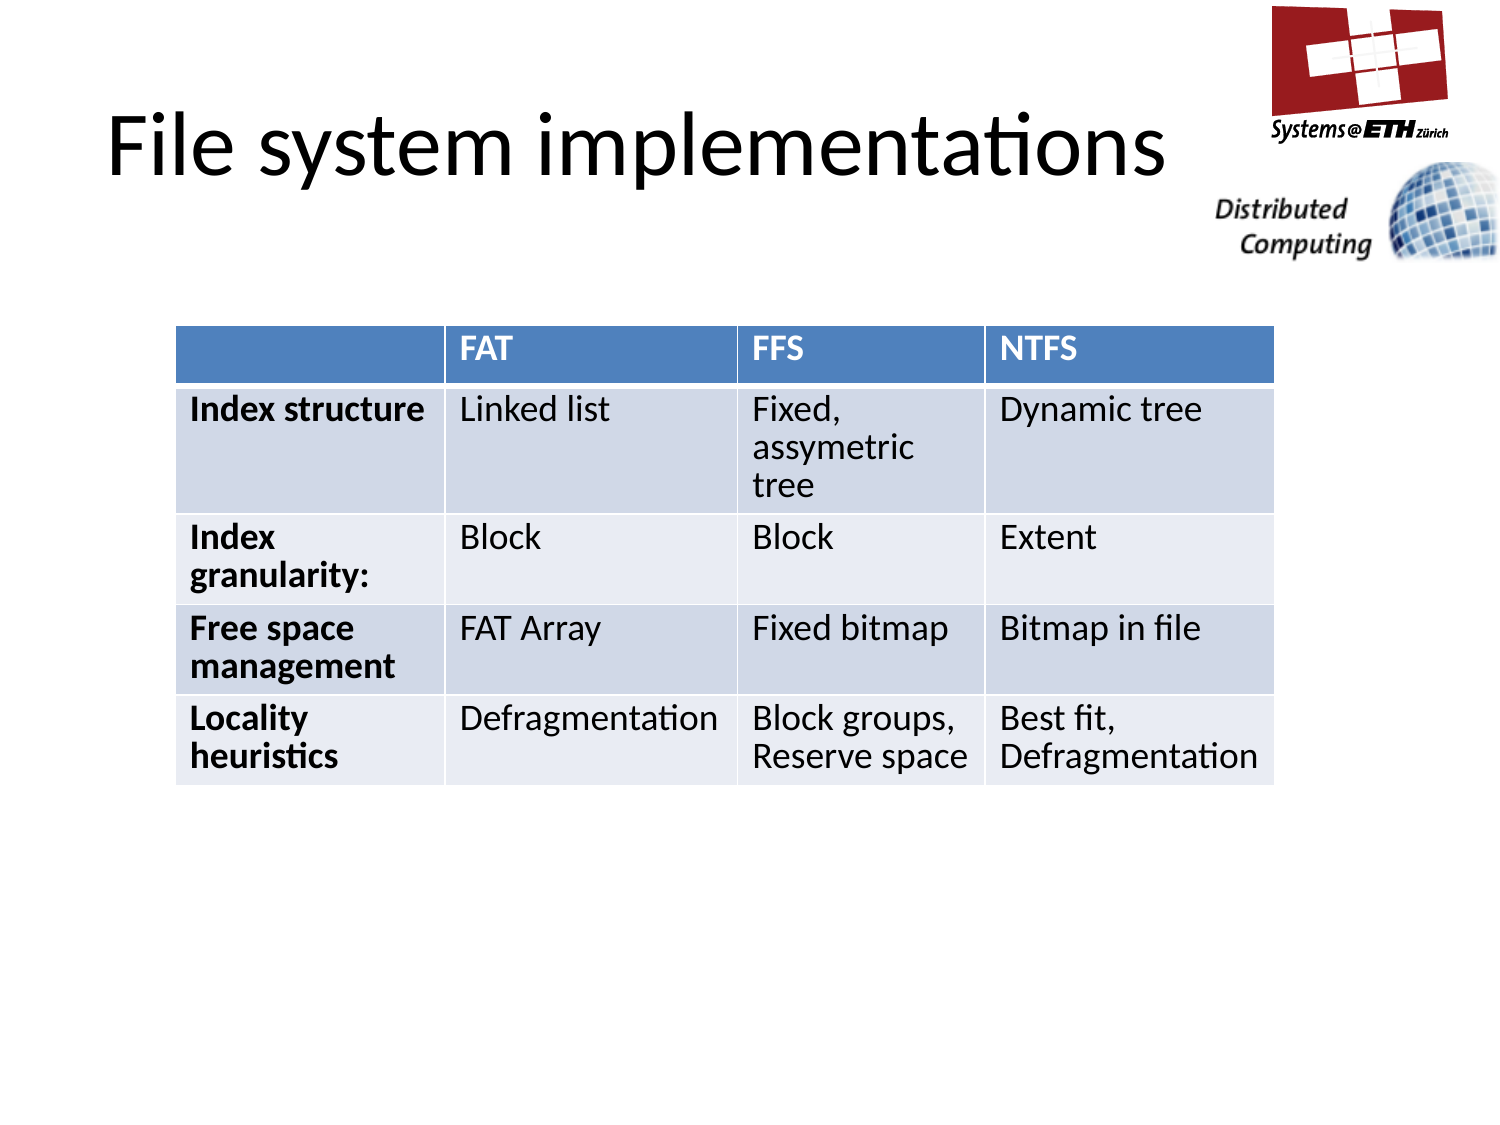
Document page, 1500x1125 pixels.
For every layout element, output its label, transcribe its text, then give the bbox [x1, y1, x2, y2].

table_cell Locality heuristics [176, 696, 444, 785]
table_cell Extent [986, 515, 1274, 604]
table_cell Block [446, 515, 737, 604]
table_cell Fixed bitmap [738, 605, 984, 694]
picture [1215, 162, 1500, 263]
table_cell Block [738, 515, 984, 604]
table_cell Index granularity: [176, 515, 444, 604]
table_header NTFS [986, 326, 1274, 383]
table_cell Block groups, Reserve space [738, 696, 984, 785]
table_cell Defragmentation [446, 696, 737, 785]
table_header [176, 326, 444, 383]
table_cell Dynamic tree [986, 389, 1274, 513]
table_header FAT [446, 326, 737, 383]
table_cell Index structure [176, 389, 444, 513]
table_cell Best fit, Defragmentation [986, 696, 1274, 785]
table_cell Bitmap in file [986, 605, 1274, 694]
table_header FFS [738, 326, 984, 383]
table_cell Free space management [176, 605, 444, 694]
title File system implementations [74, 44, 1201, 233]
table_cell Linked list [446, 389, 737, 513]
table_cell FAT Array [446, 605, 737, 694]
table_cell Fixed, assymetric tree [738, 389, 984, 513]
